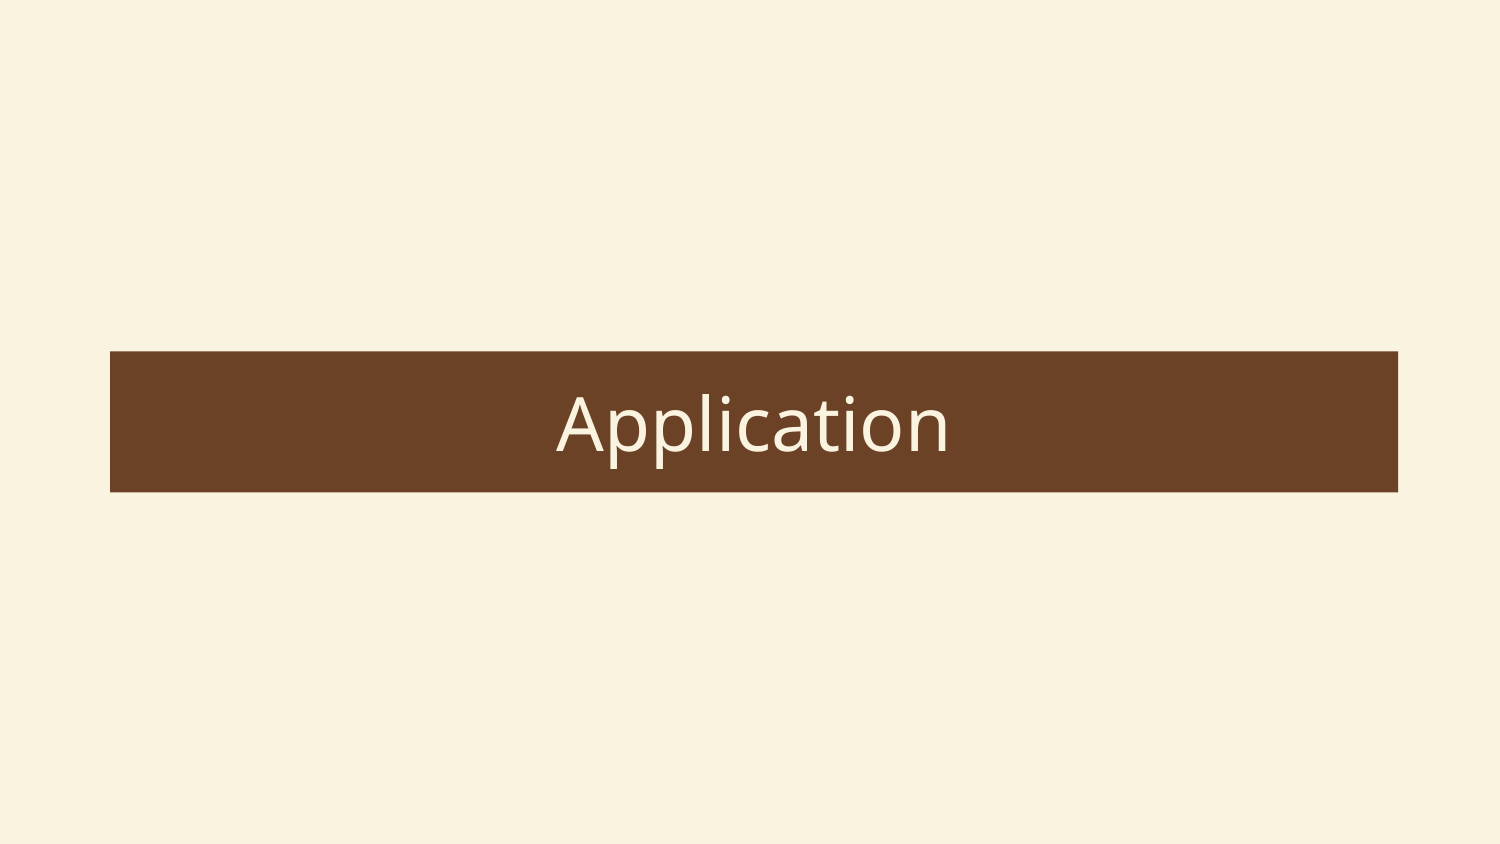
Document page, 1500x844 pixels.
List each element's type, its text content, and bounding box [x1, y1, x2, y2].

title Application [110, 351, 1399, 493]
